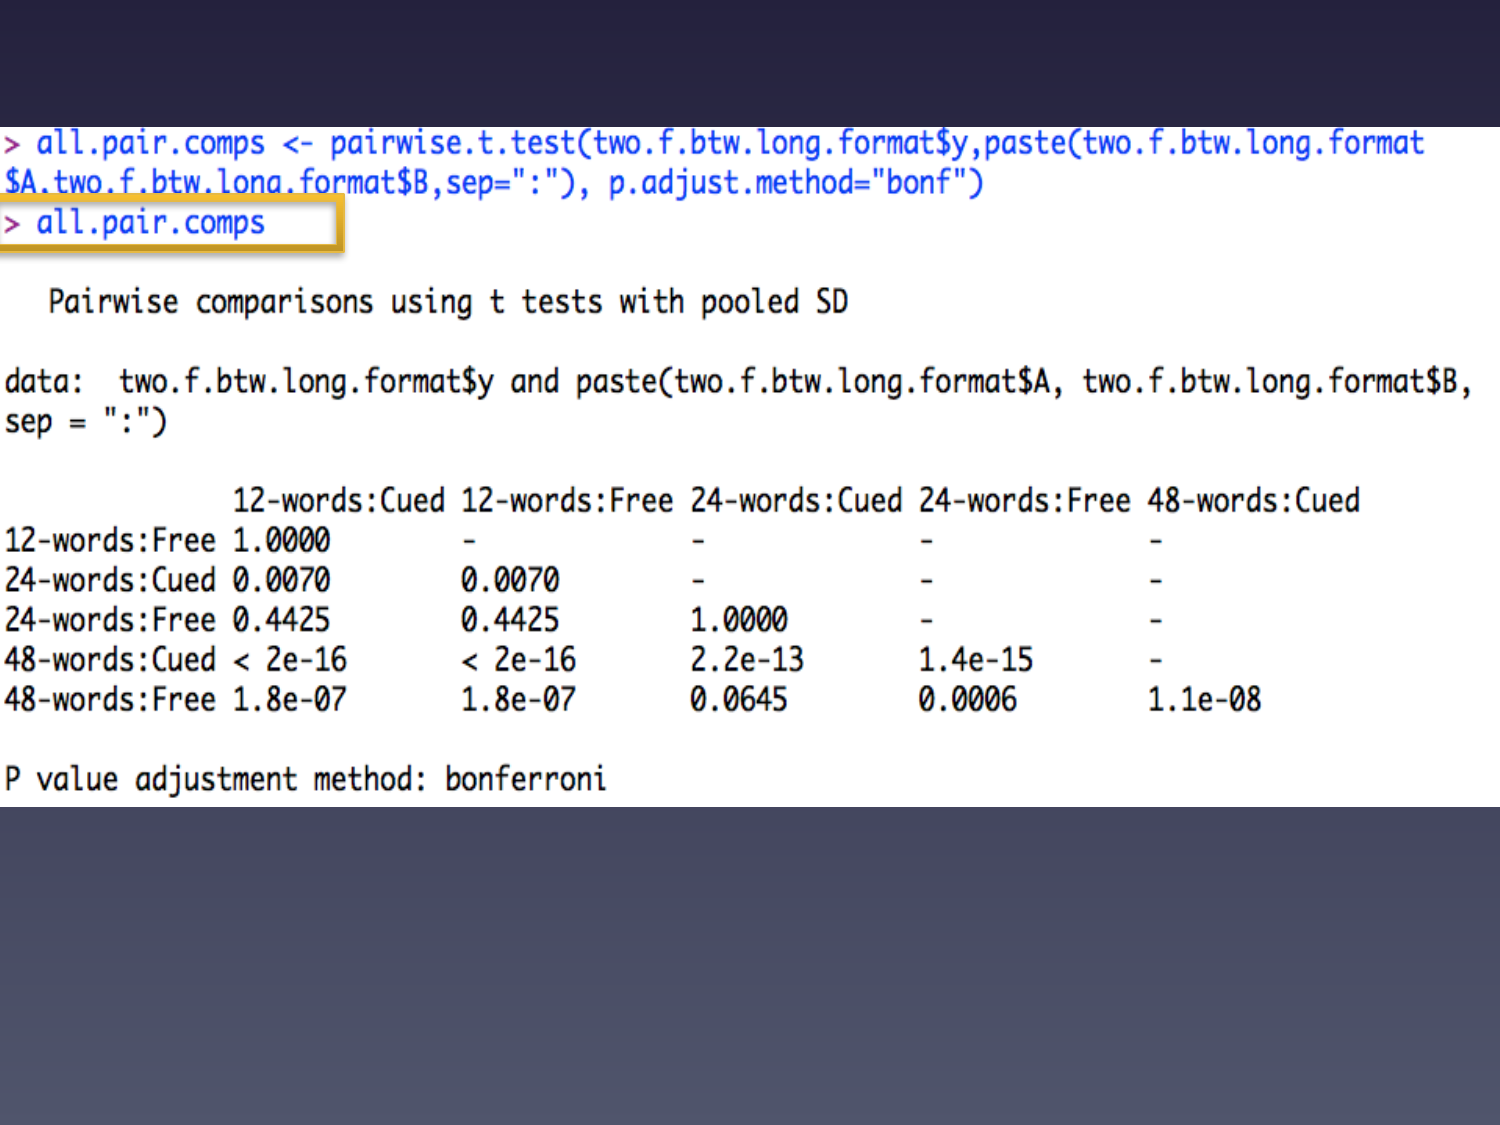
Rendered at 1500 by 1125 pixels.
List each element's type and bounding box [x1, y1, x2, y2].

picture [0, 127, 1500, 807]
